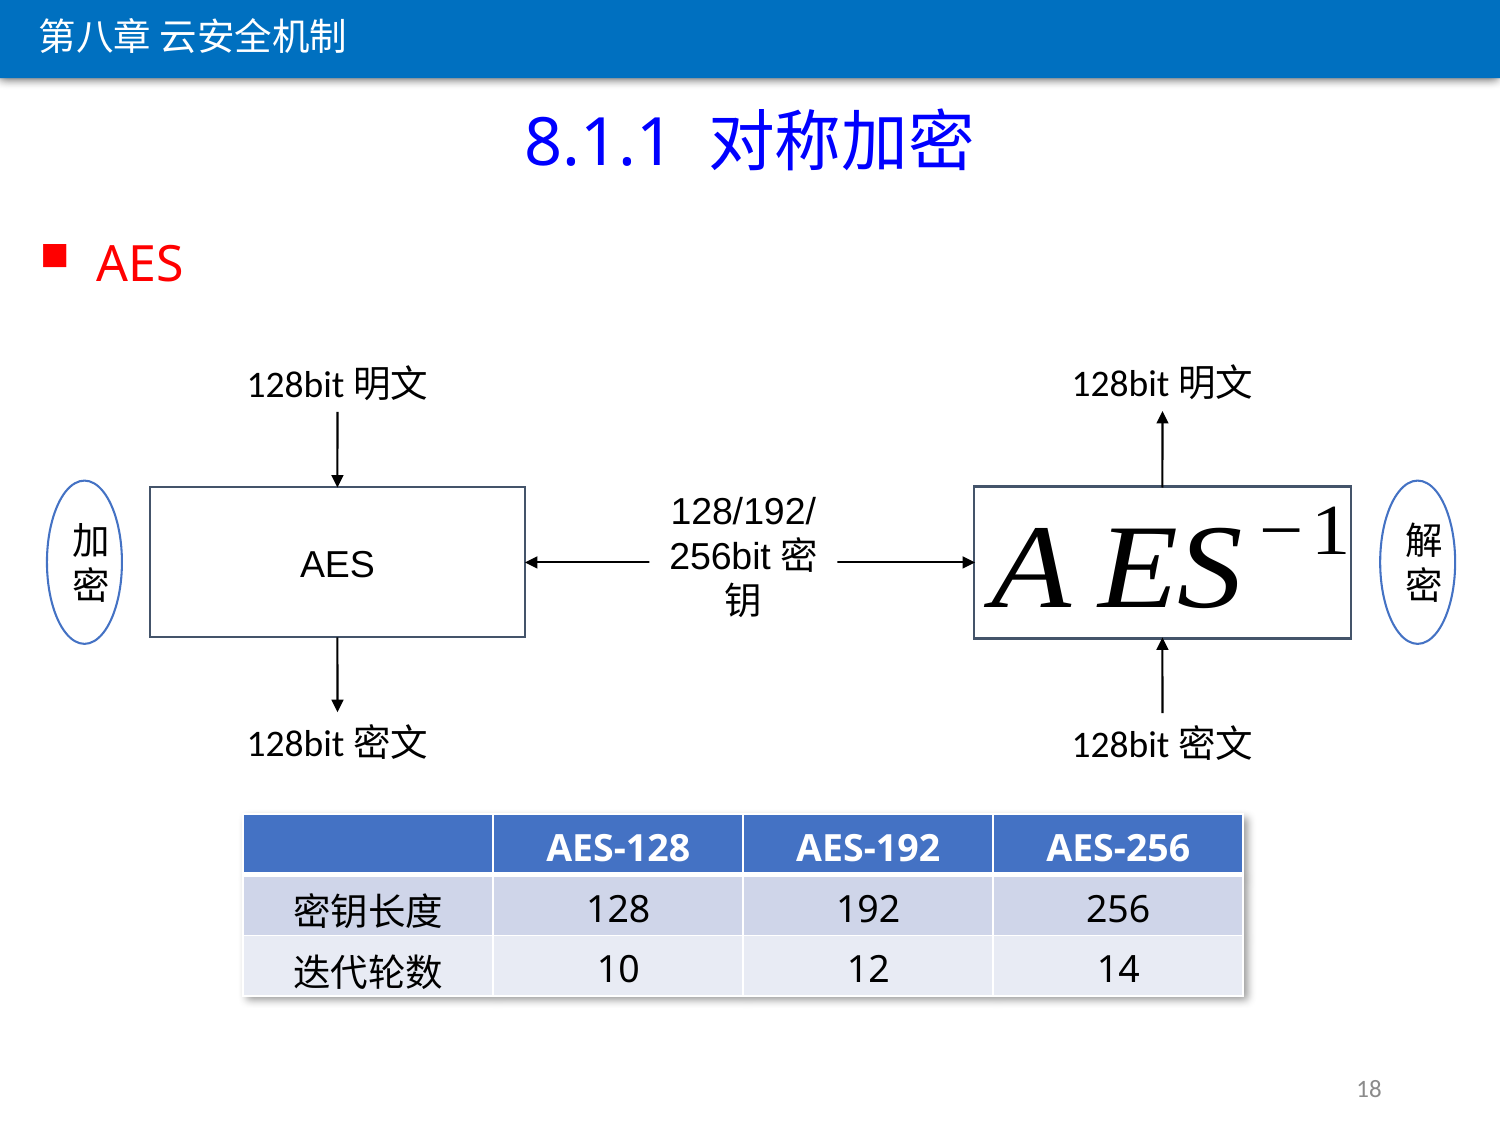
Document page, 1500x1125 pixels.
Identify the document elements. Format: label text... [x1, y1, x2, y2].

text_box 128/192/256bit密钥 [648, 478, 838, 562]
table_cell 128 [494, 877, 742, 935]
table_cell 14 [994, 936, 1242, 995]
text_box 128bit明文 [231, 352, 444, 413]
table_cell 192 [744, 877, 992, 935]
table_cell 迭代轮数 [244, 936, 492, 995]
table_header AES-128 [494, 815, 742, 872]
table_cell 密钥长度 [244, 877, 492, 935]
text_box [0, 0, 1500, 79]
text_box AES [149, 486, 526, 638]
text_box 8.1.1 对称加密 [0, 91, 1500, 187]
table_header AES-192 [744, 815, 992, 872]
table_cell 256 [994, 877, 1242, 935]
table_cell 12 [744, 936, 992, 995]
text_box 解密 [1379, 479, 1457, 645]
table_cell 10 [494, 936, 742, 995]
text_box 第八章 云安全机制 [24, 5, 363, 66]
text_box AES [25, 223, 1376, 320]
text_box 加密 [45, 479, 123, 645]
slide_number 18 [1059, 1057, 1397, 1118]
text_box 128bit明文 [1056, 351, 1269, 411]
table_header AES-256 [994, 815, 1242, 872]
text_box 128bit密文 [1056, 713, 1269, 773]
table_header [244, 815, 492, 872]
text_box 128bit密文 [231, 711, 444, 772]
text_box 128/192/256bit密钥 [648, 563, 838, 630]
